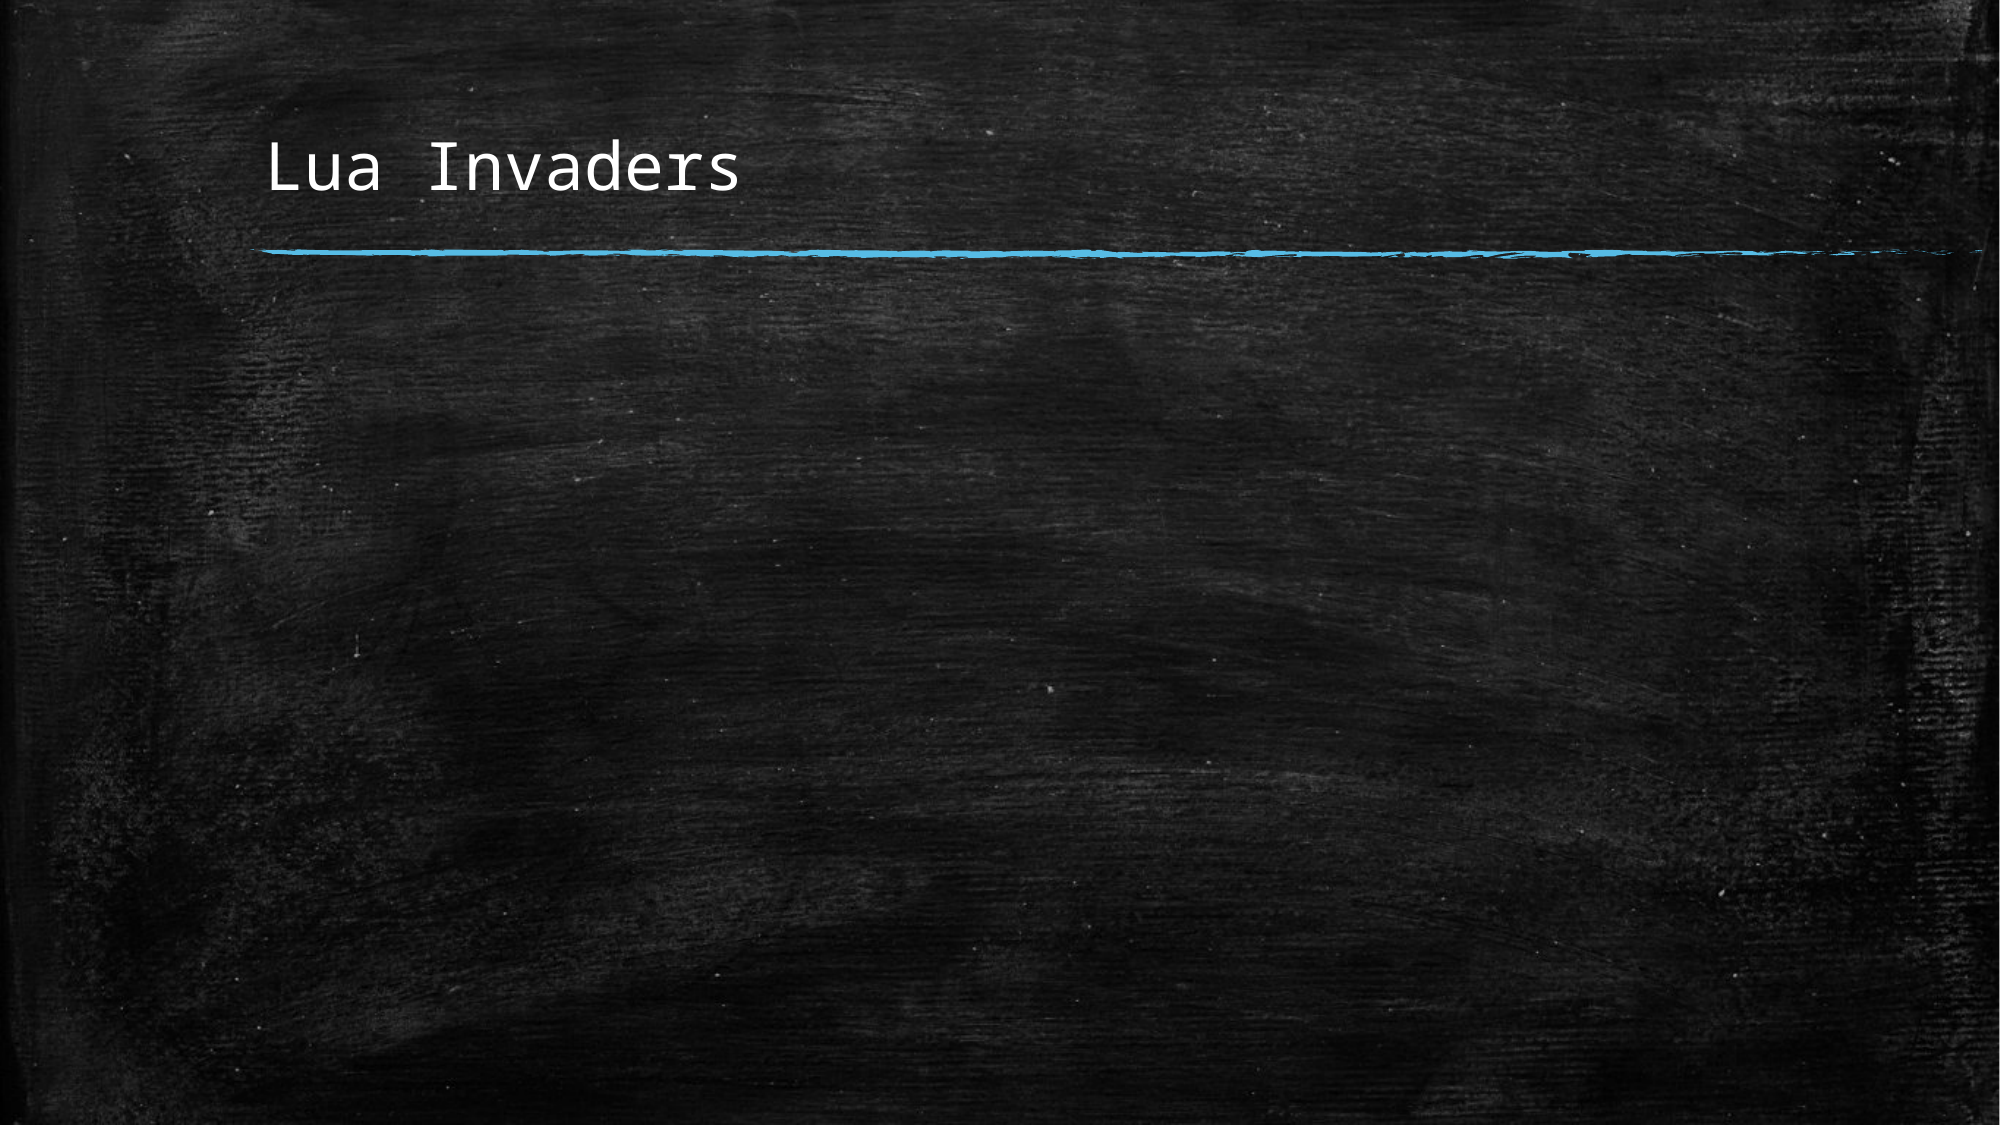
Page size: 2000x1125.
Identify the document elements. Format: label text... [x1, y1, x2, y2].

title Lua Invaders [249, 45, 1750, 213]
